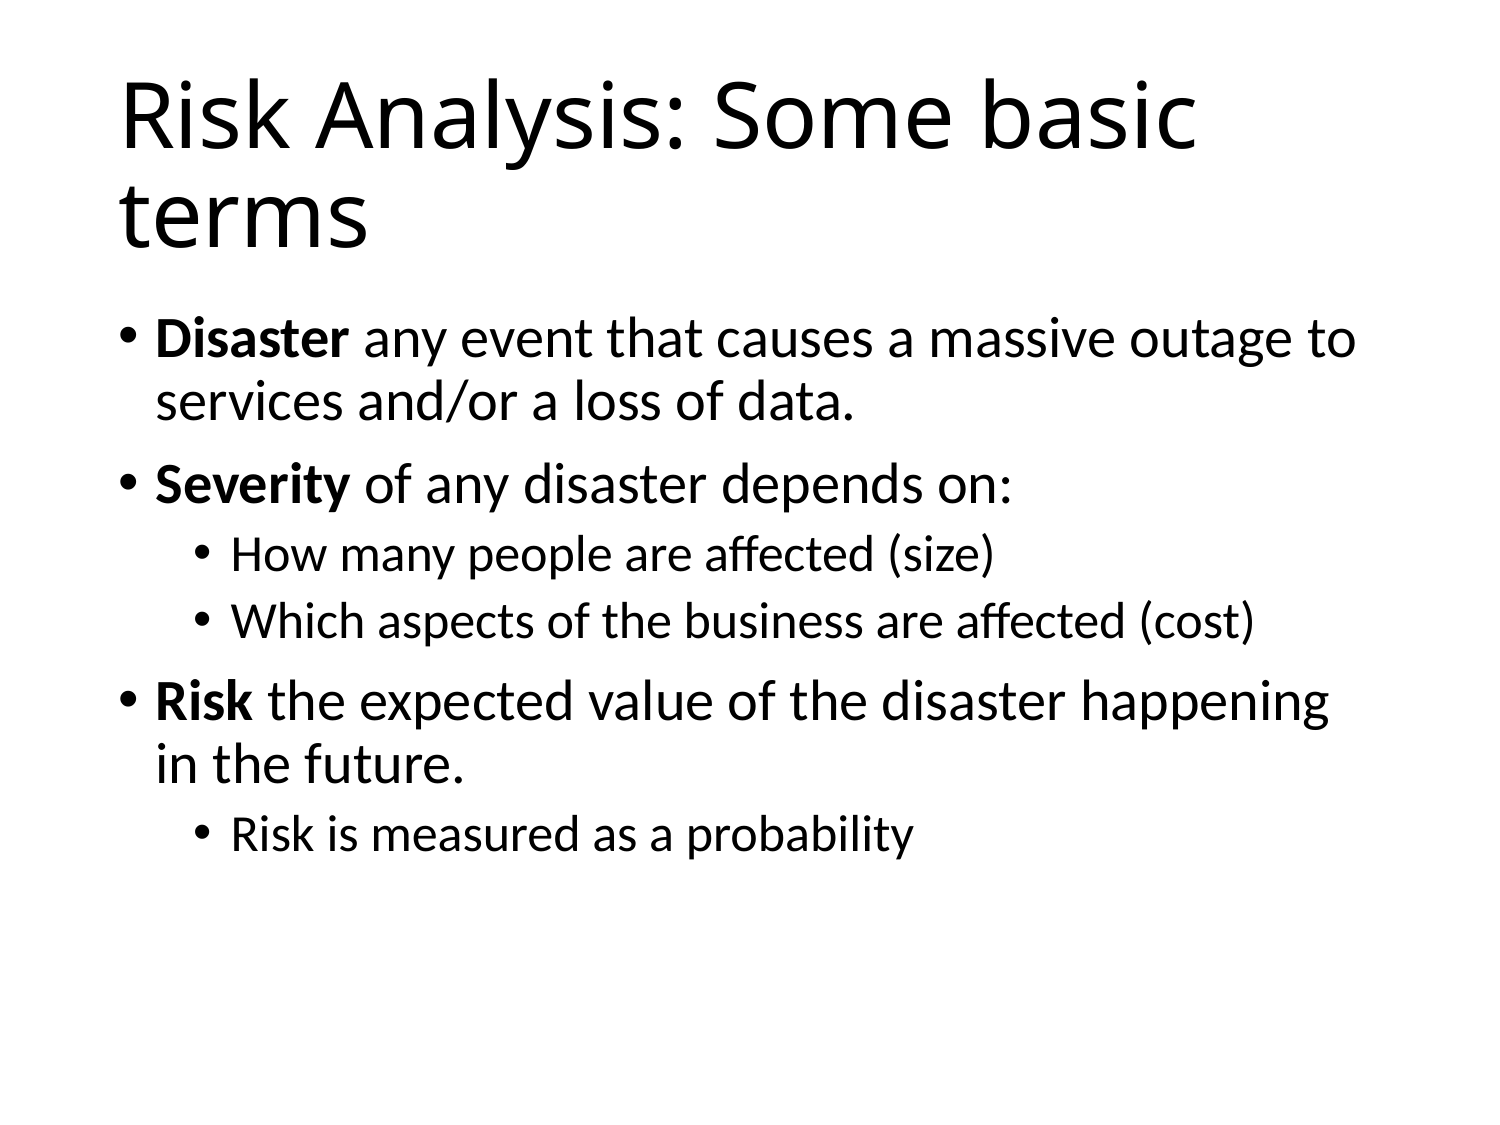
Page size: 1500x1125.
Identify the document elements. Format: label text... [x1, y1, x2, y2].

list Disaster any event that causes a massive outage to services and/or a loss of data. Severity of any disaster depends on: How many people are affected (size) Which aspects of the business are affected (cost) Risk the expected value of the disaster happening in the future. Risk is measured as a probability [103, 299, 1397, 1014]
title Risk Analysis: Some basic terms [103, 59, 1397, 278]
